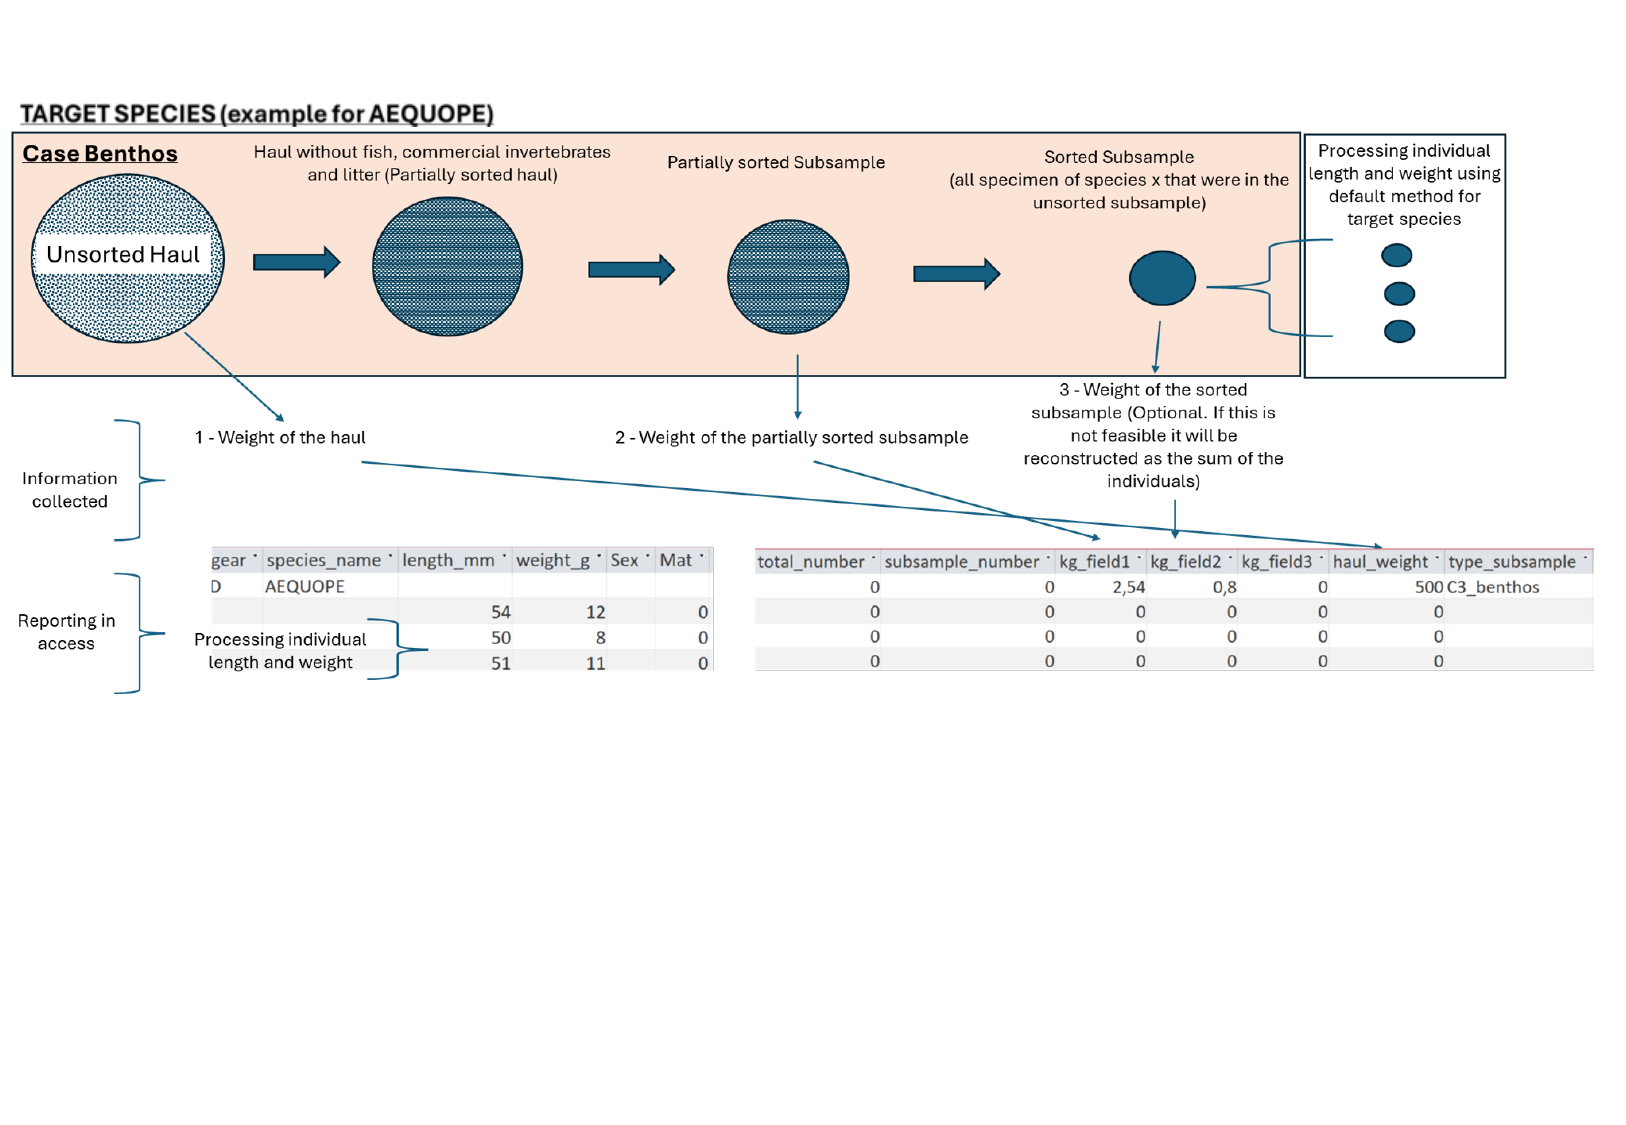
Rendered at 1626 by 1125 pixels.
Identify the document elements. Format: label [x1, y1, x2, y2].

picture [16, 93, 502, 127]
picture [4, 130, 1594, 695]
